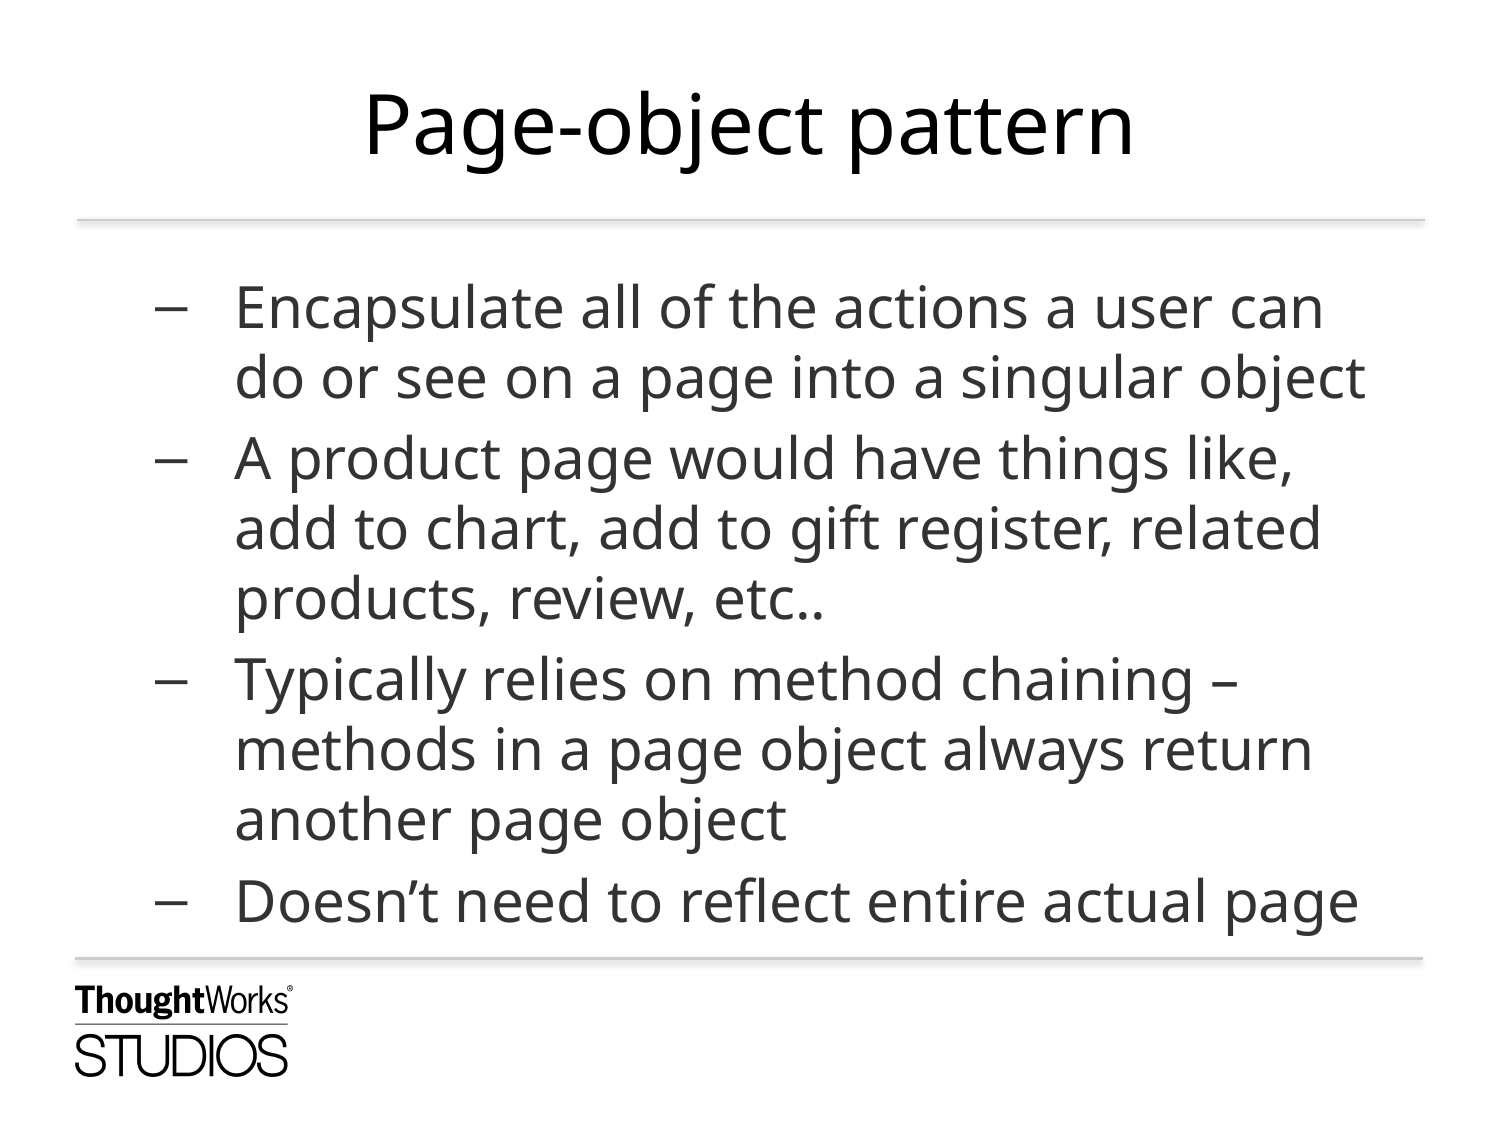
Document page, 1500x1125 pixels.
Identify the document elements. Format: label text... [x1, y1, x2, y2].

title Page-object pattern [75, 45, 1425, 197]
picture [75, 985, 293, 1077]
list Encapsulate all of the actions a user can do or see on a page into a singular object A product page would have things like, add to chart, add to gift register, related products, review, etc.. Typically relies on method chaining – methods in a page object always return another page object Doesn’t need to reflect entire actual page [75, 262, 1425, 948]
